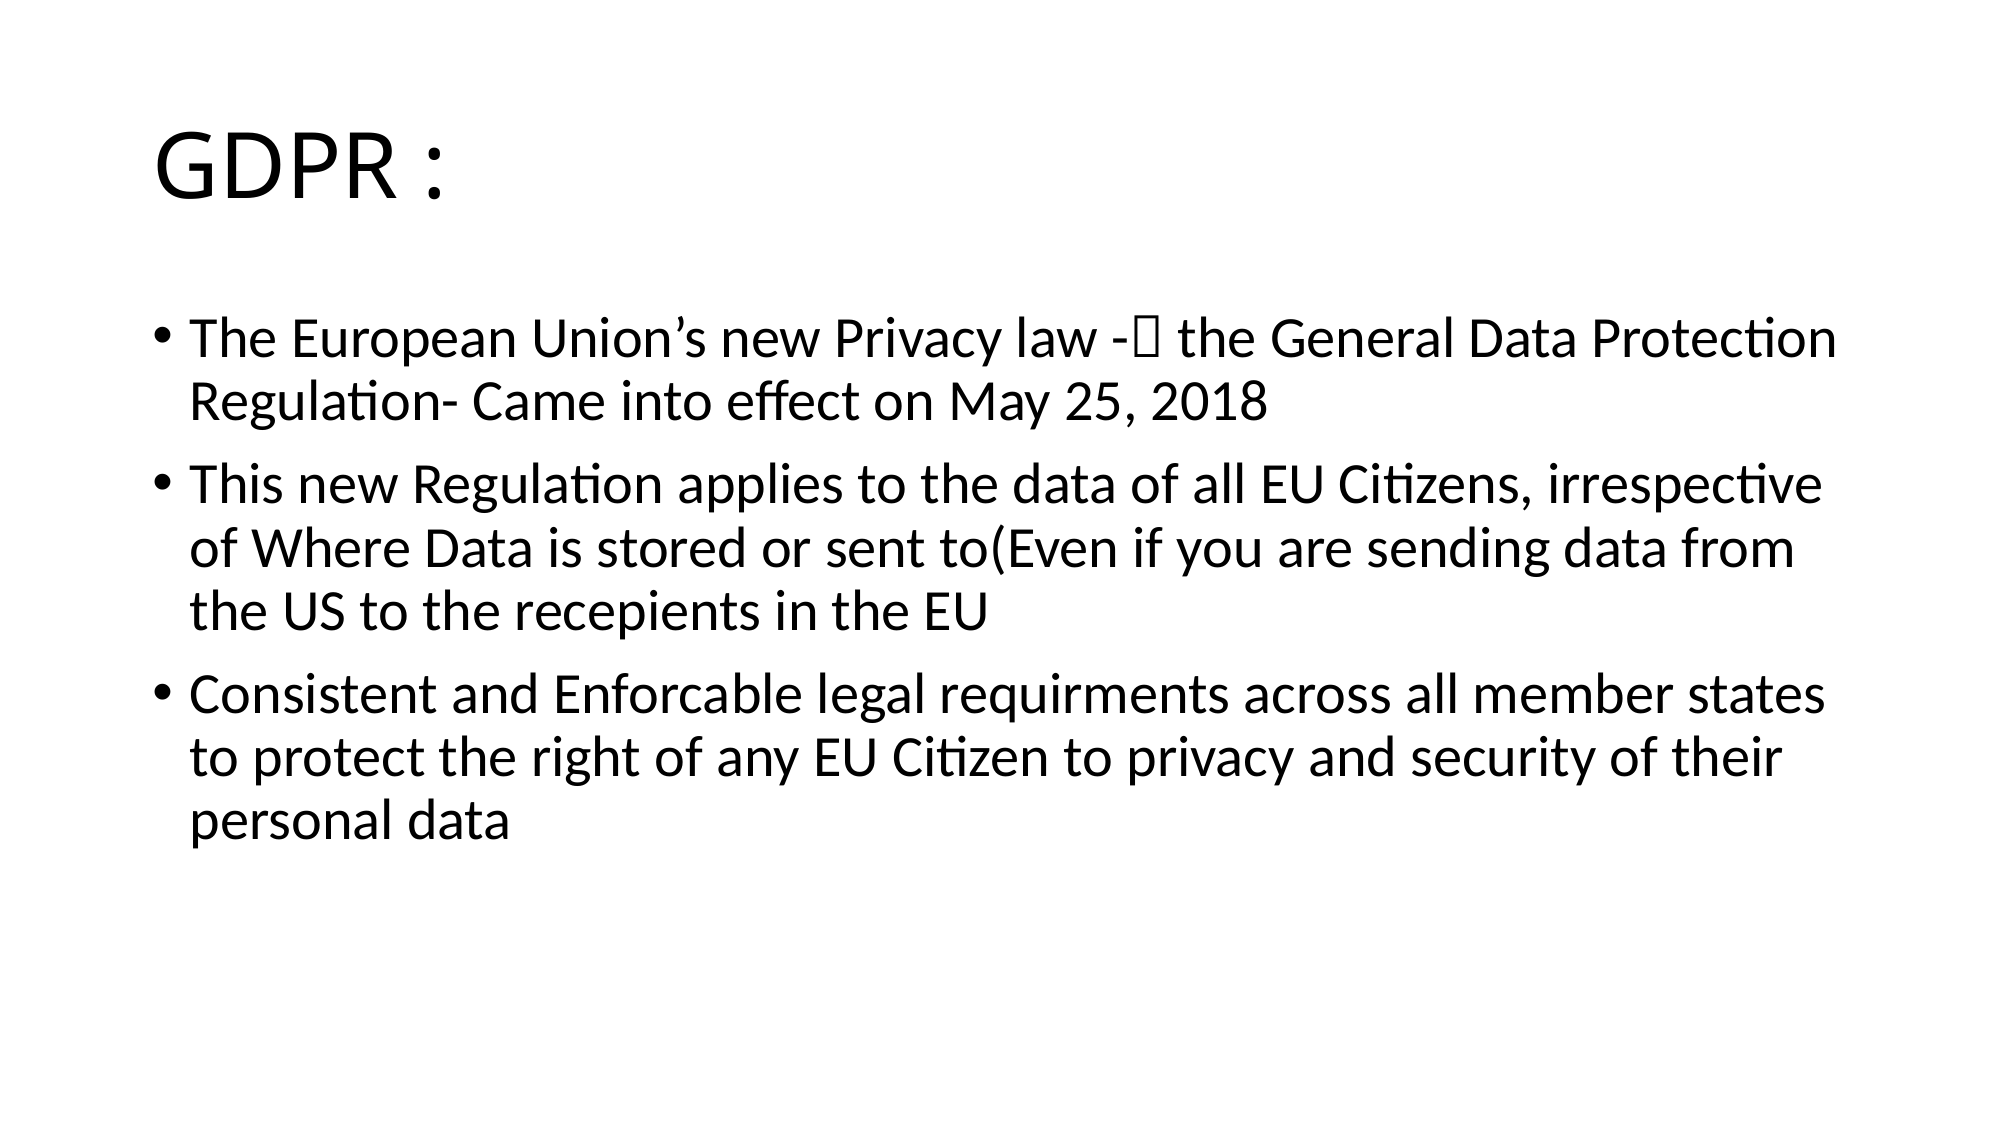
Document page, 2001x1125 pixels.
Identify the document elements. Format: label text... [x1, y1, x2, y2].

list The European Union’s new Privacy law - the General Data Protection Regulation- Came into effect on May 25, 2018 This new Regulation applies to the data of all EU Citizens, irrespective of Where Data is stored or sent to(Even if you are sending data from the US to the recepients in the EU Consistent and Enforcable legal requirments across all member states to protect the right of any EU Citizen to privacy and security of their personal data [137, 299, 1863, 1014]
title GDPR : [137, 59, 1863, 278]
